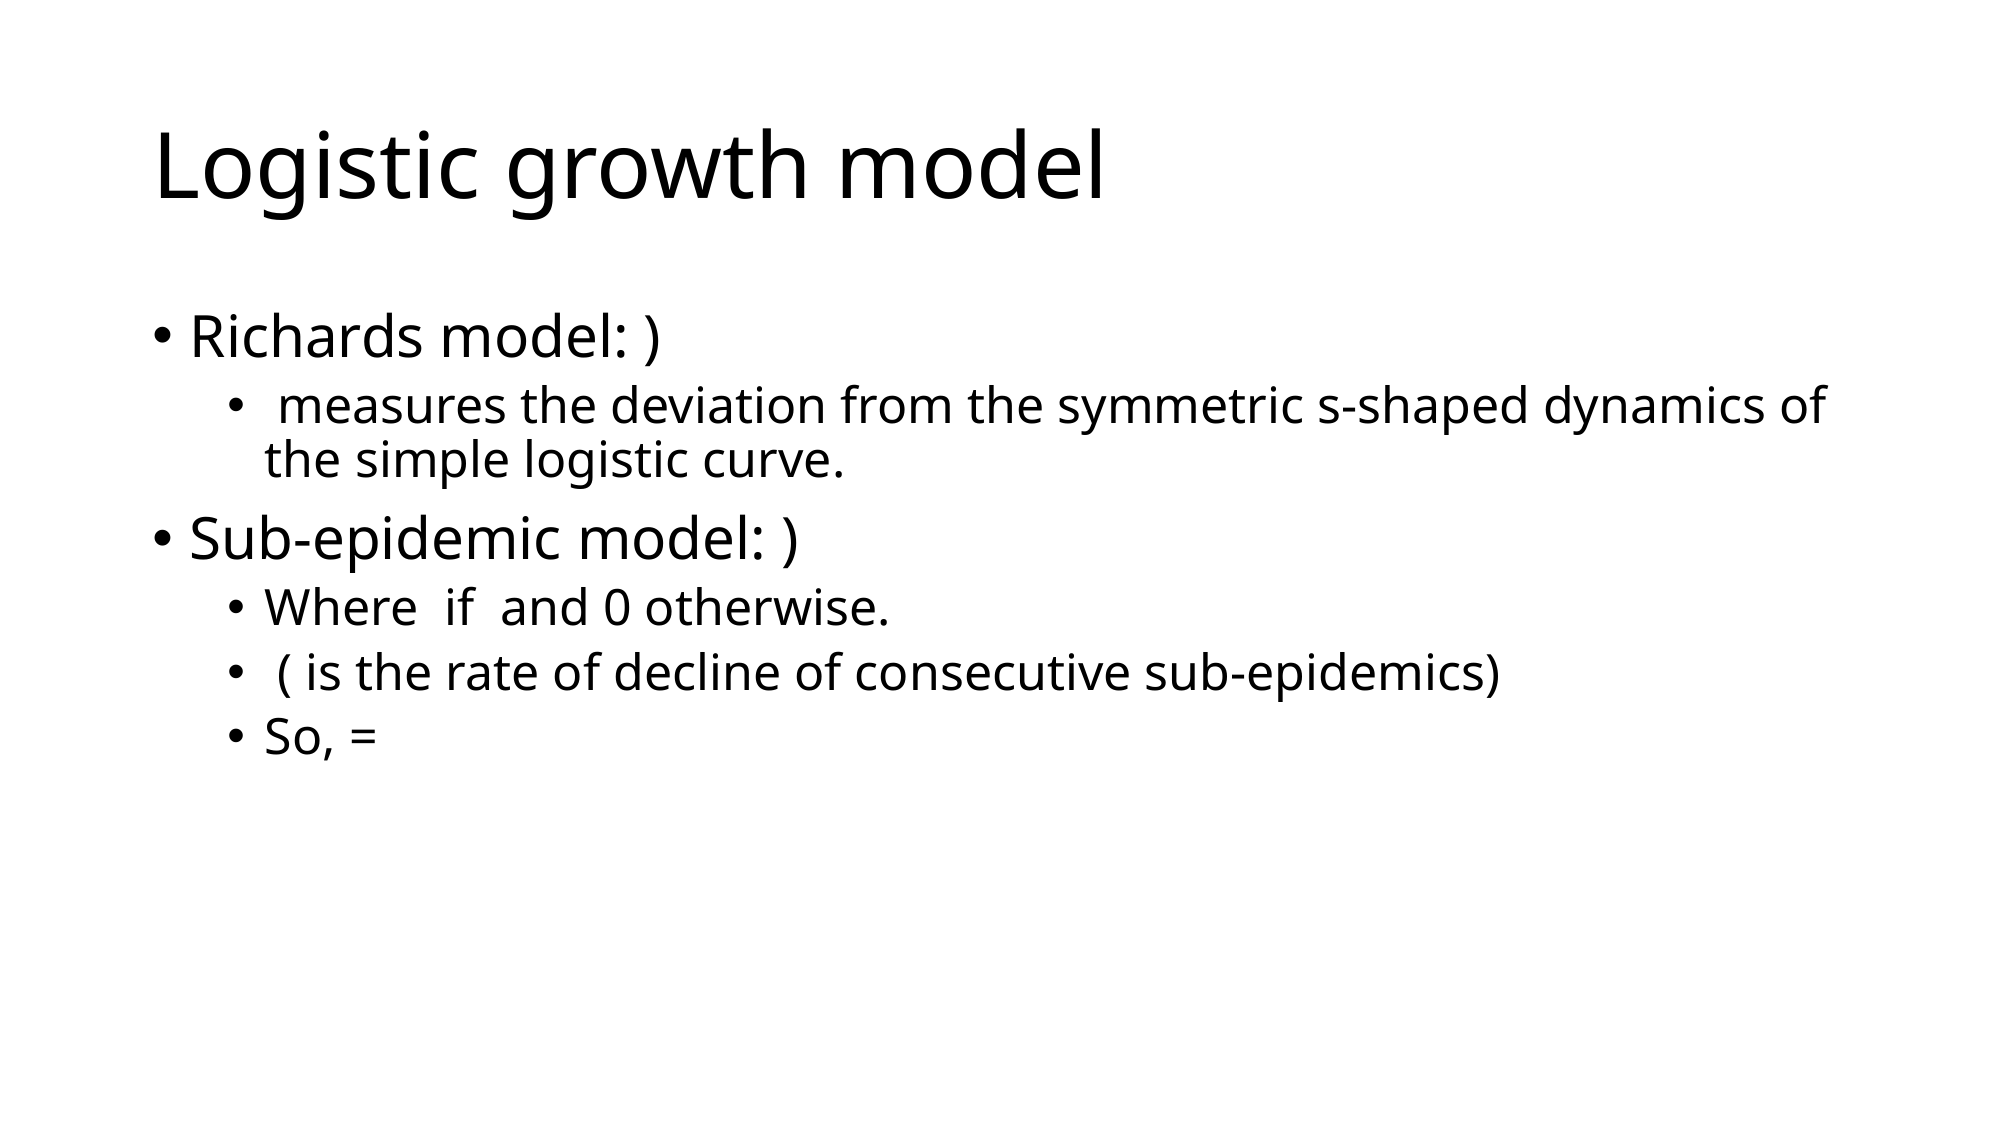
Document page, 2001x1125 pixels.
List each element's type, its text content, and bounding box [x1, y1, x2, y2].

title Logistic growth model [137, 59, 1863, 278]
